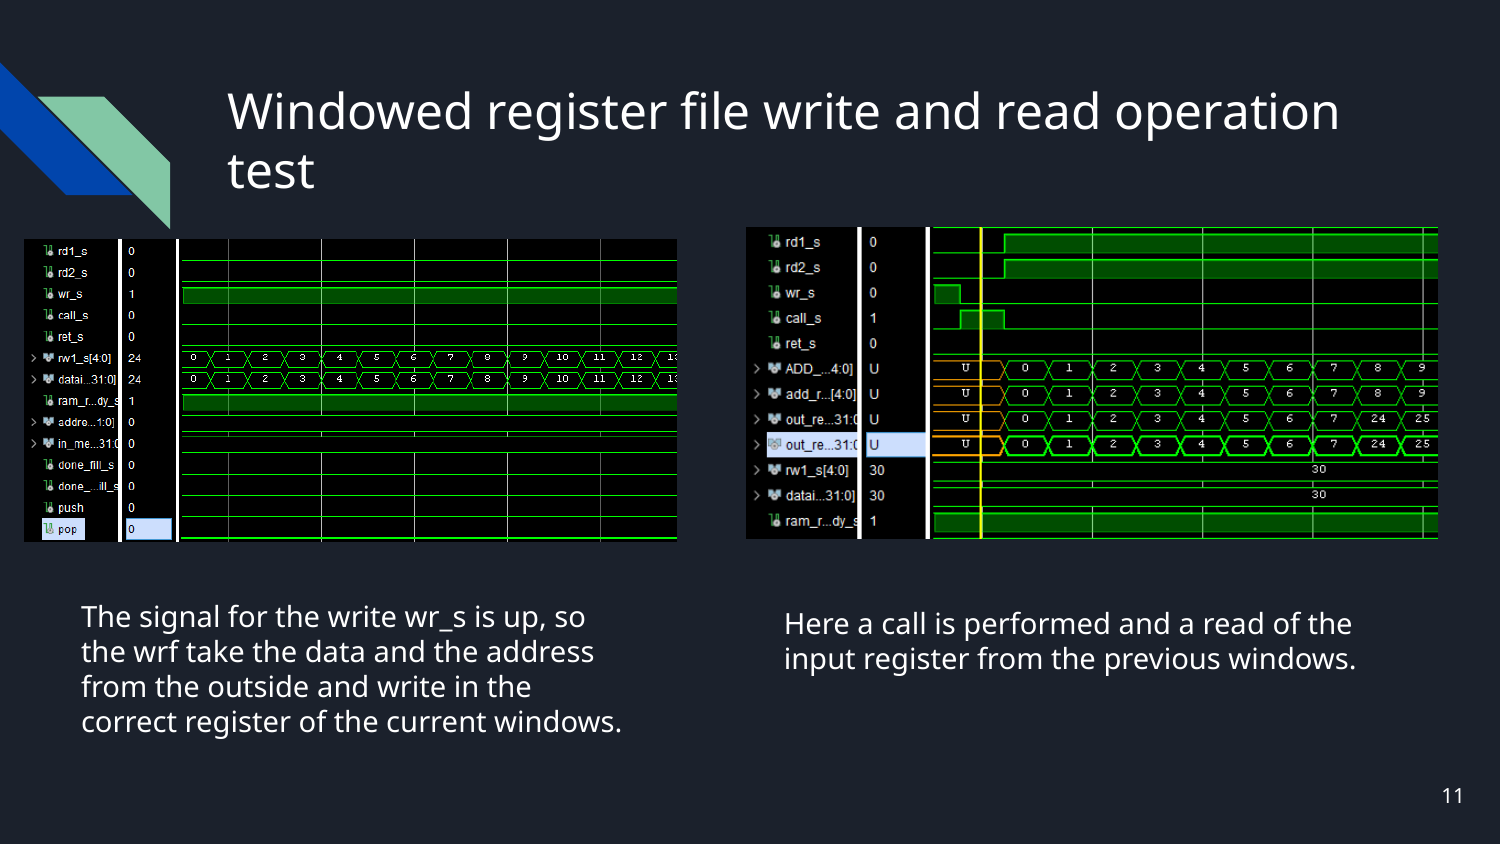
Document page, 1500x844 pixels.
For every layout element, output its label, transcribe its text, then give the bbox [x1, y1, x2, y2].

title Windowed register file write and read operation test [212, 64, 1368, 215]
slide_number ‹#› [1389, 764, 1480, 830]
text_box Here a call is performed and a read of the input register from the previous windows. [768, 590, 1379, 691]
picture [24, 239, 677, 542]
text_box The signal for the write wr_s is up, so the wrf take the data and the address from the outside and write in the correct register of the current windows. [66, 583, 650, 754]
picture [746, 226, 1438, 539]
